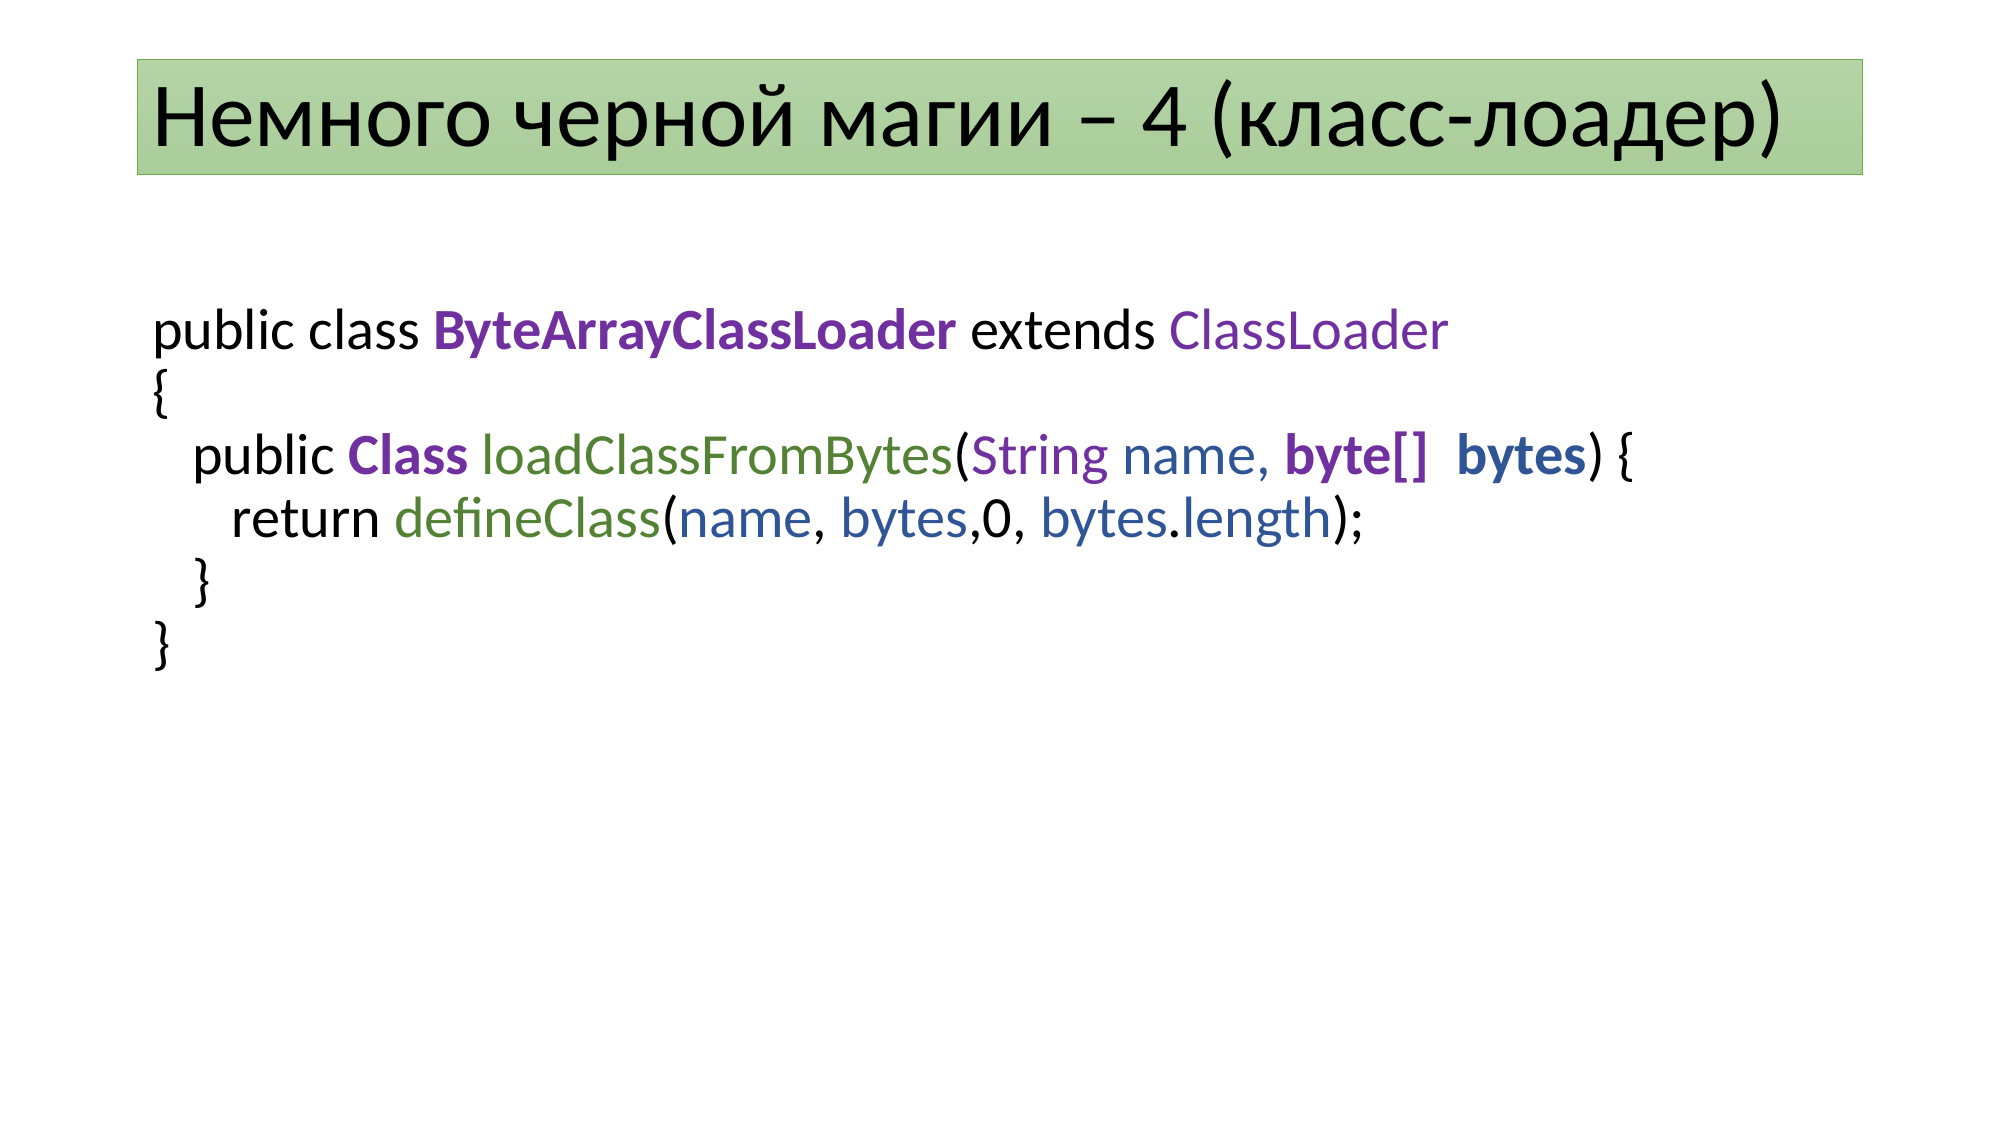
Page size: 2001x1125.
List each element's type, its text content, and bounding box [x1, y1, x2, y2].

title Немного черной магии – 4 (класс-лоадер) [137, 59, 1863, 175]
text_box [137, 200, 1863, 1096]
